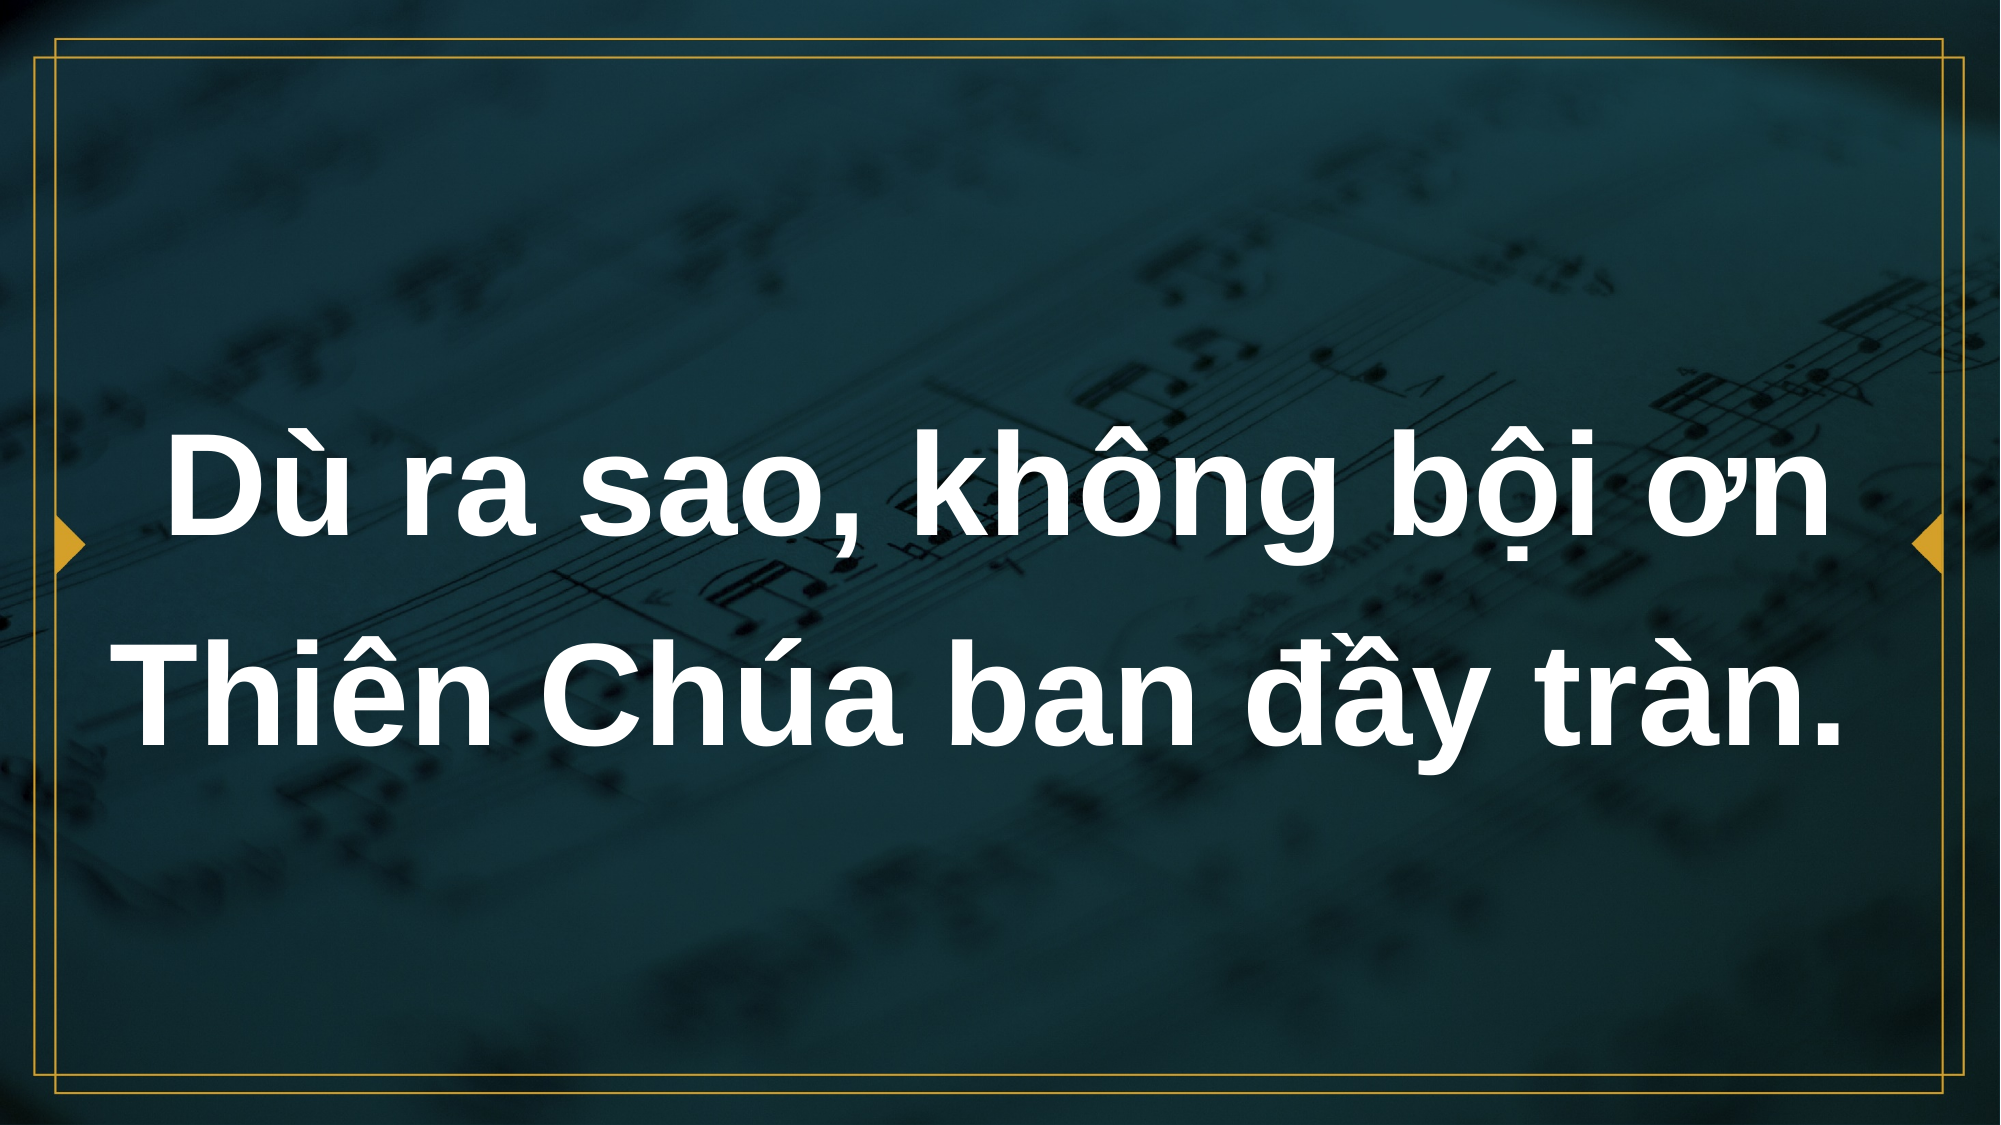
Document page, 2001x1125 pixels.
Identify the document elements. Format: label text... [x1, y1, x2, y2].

title Dù ra sao, không bội ơn Thiên Chúa ban đầy tràn. [55, 53, 1945, 1077]
picture [0, 0, 2000, 1125]
